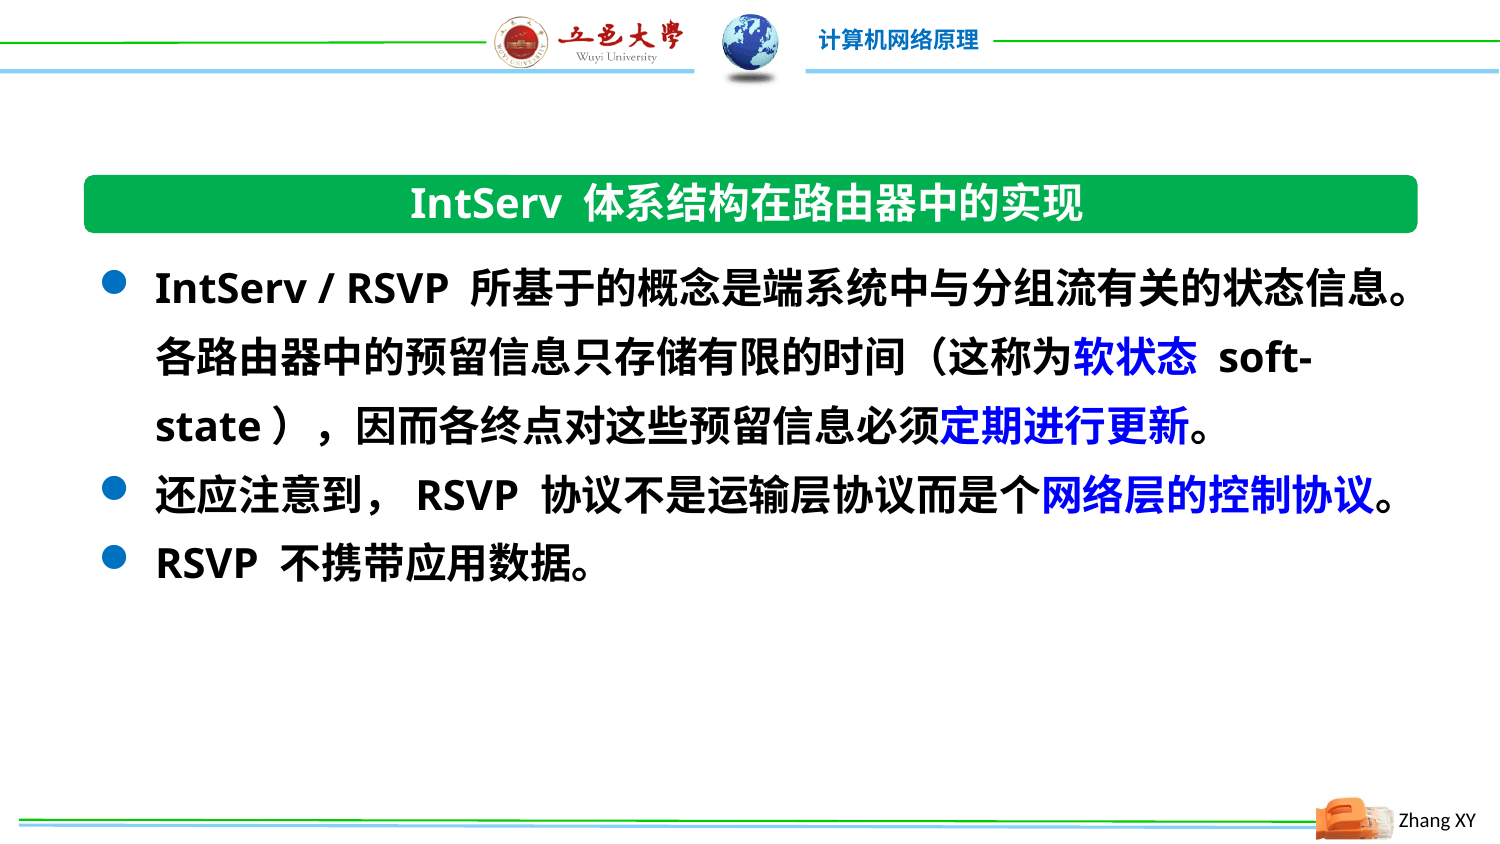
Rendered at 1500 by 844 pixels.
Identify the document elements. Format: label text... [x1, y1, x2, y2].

text_box IntServ 体系结构在路由器中的实现 [395, 169, 1109, 235]
text_box [1109, 175, 1418, 234]
text_box [83, 174, 395, 234]
text_box IntServ / RSVP 所基于的概念是端系统中与分组流有关的状态信息。各路由器中的预留信息只存储有限的时间（这称为软状态 soft- state），因而各终点对这些预留信息必须定期进行更新。 还应注意到，RSVP 协议不是运输层协议而是个网络层的控制协议。 RSVP 不携带应用数据。 [83, 236, 1458, 595]
picture [494, 15, 697, 69]
picture [720, 12, 780, 88]
picture [1316, 796, 1394, 840]
